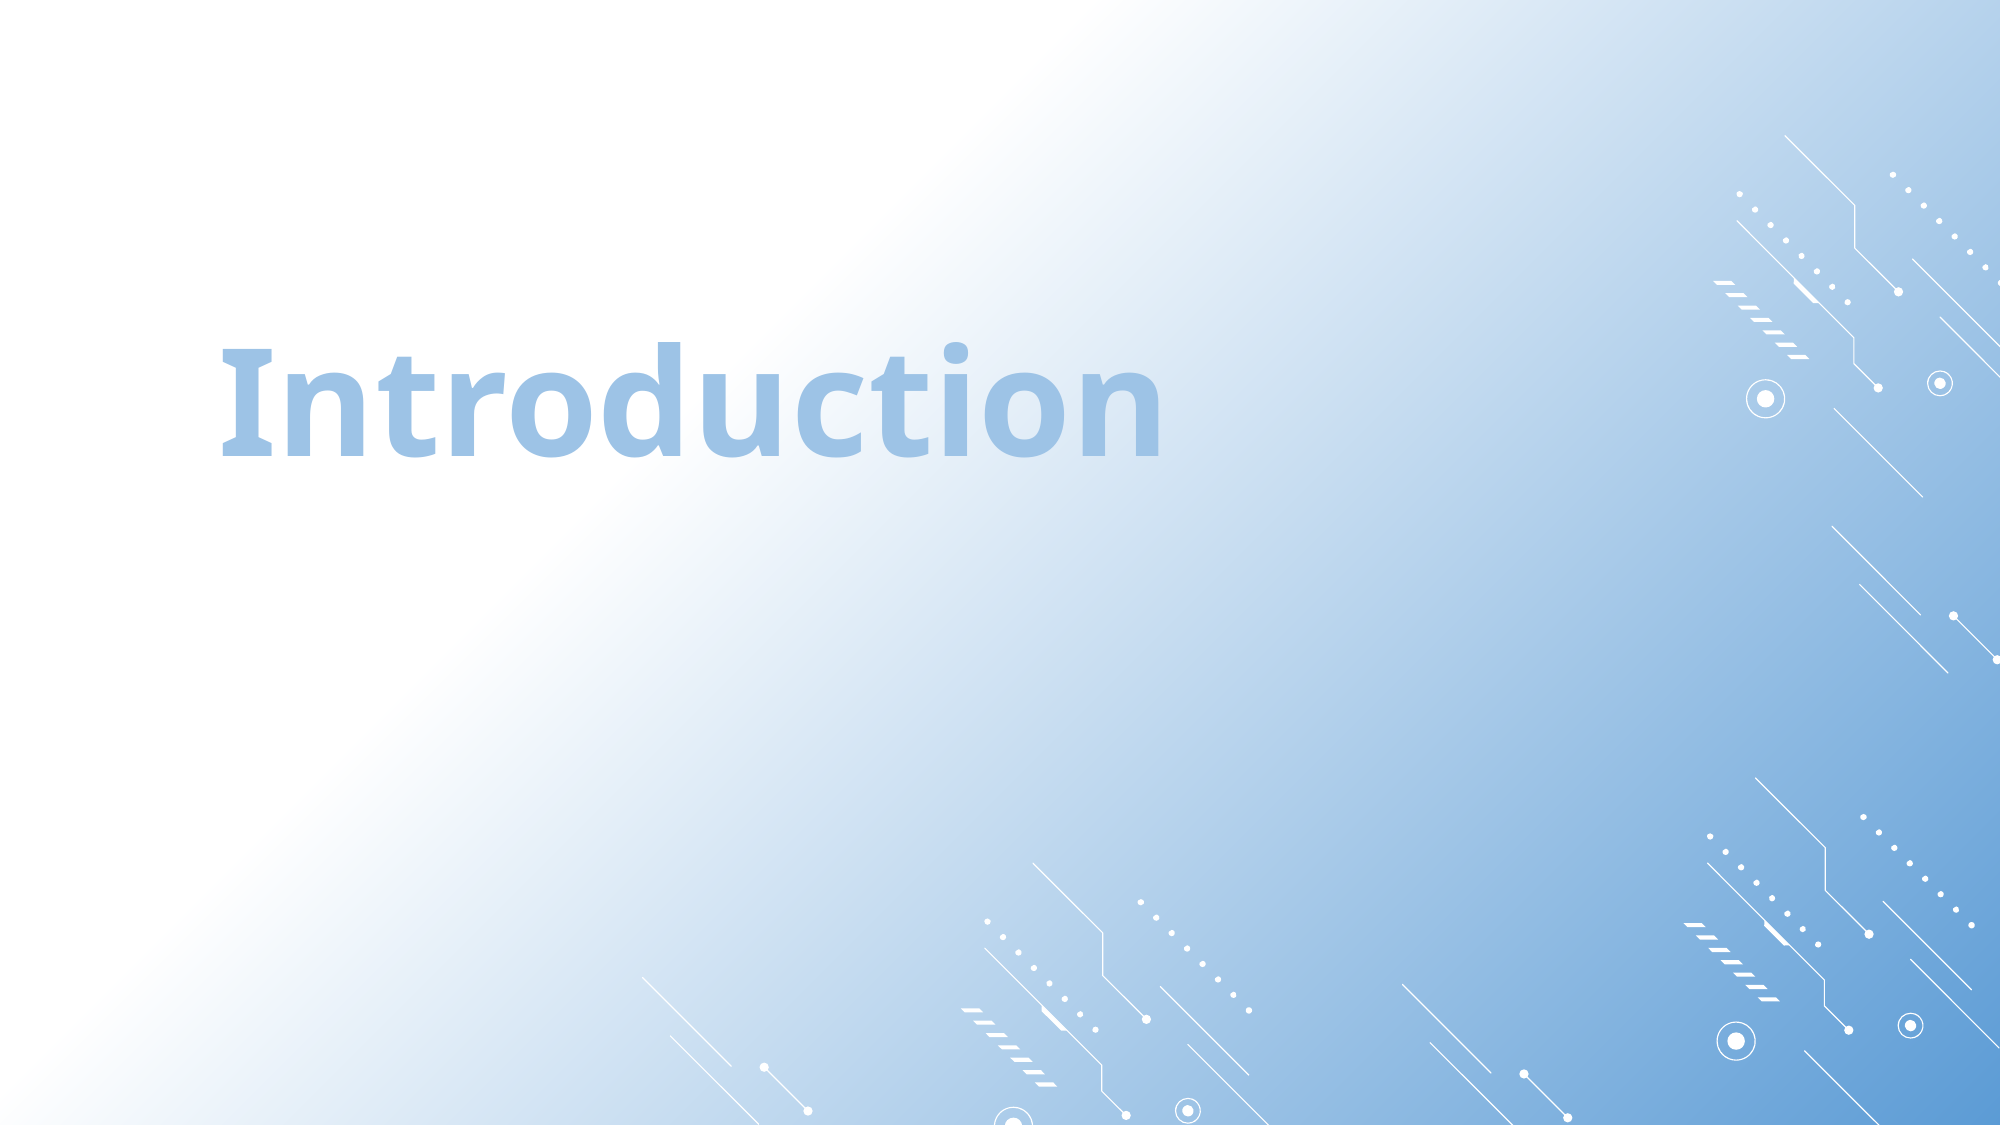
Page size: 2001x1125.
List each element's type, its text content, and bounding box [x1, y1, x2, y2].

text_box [642, 977, 813, 1125]
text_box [1712, 135, 2000, 498]
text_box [1831, 525, 2000, 674]
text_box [1401, 983, 1573, 1125]
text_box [1683, 777, 2000, 1125]
title Introduction [0, 31, 1520, 784]
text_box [960, 862, 1278, 1125]
